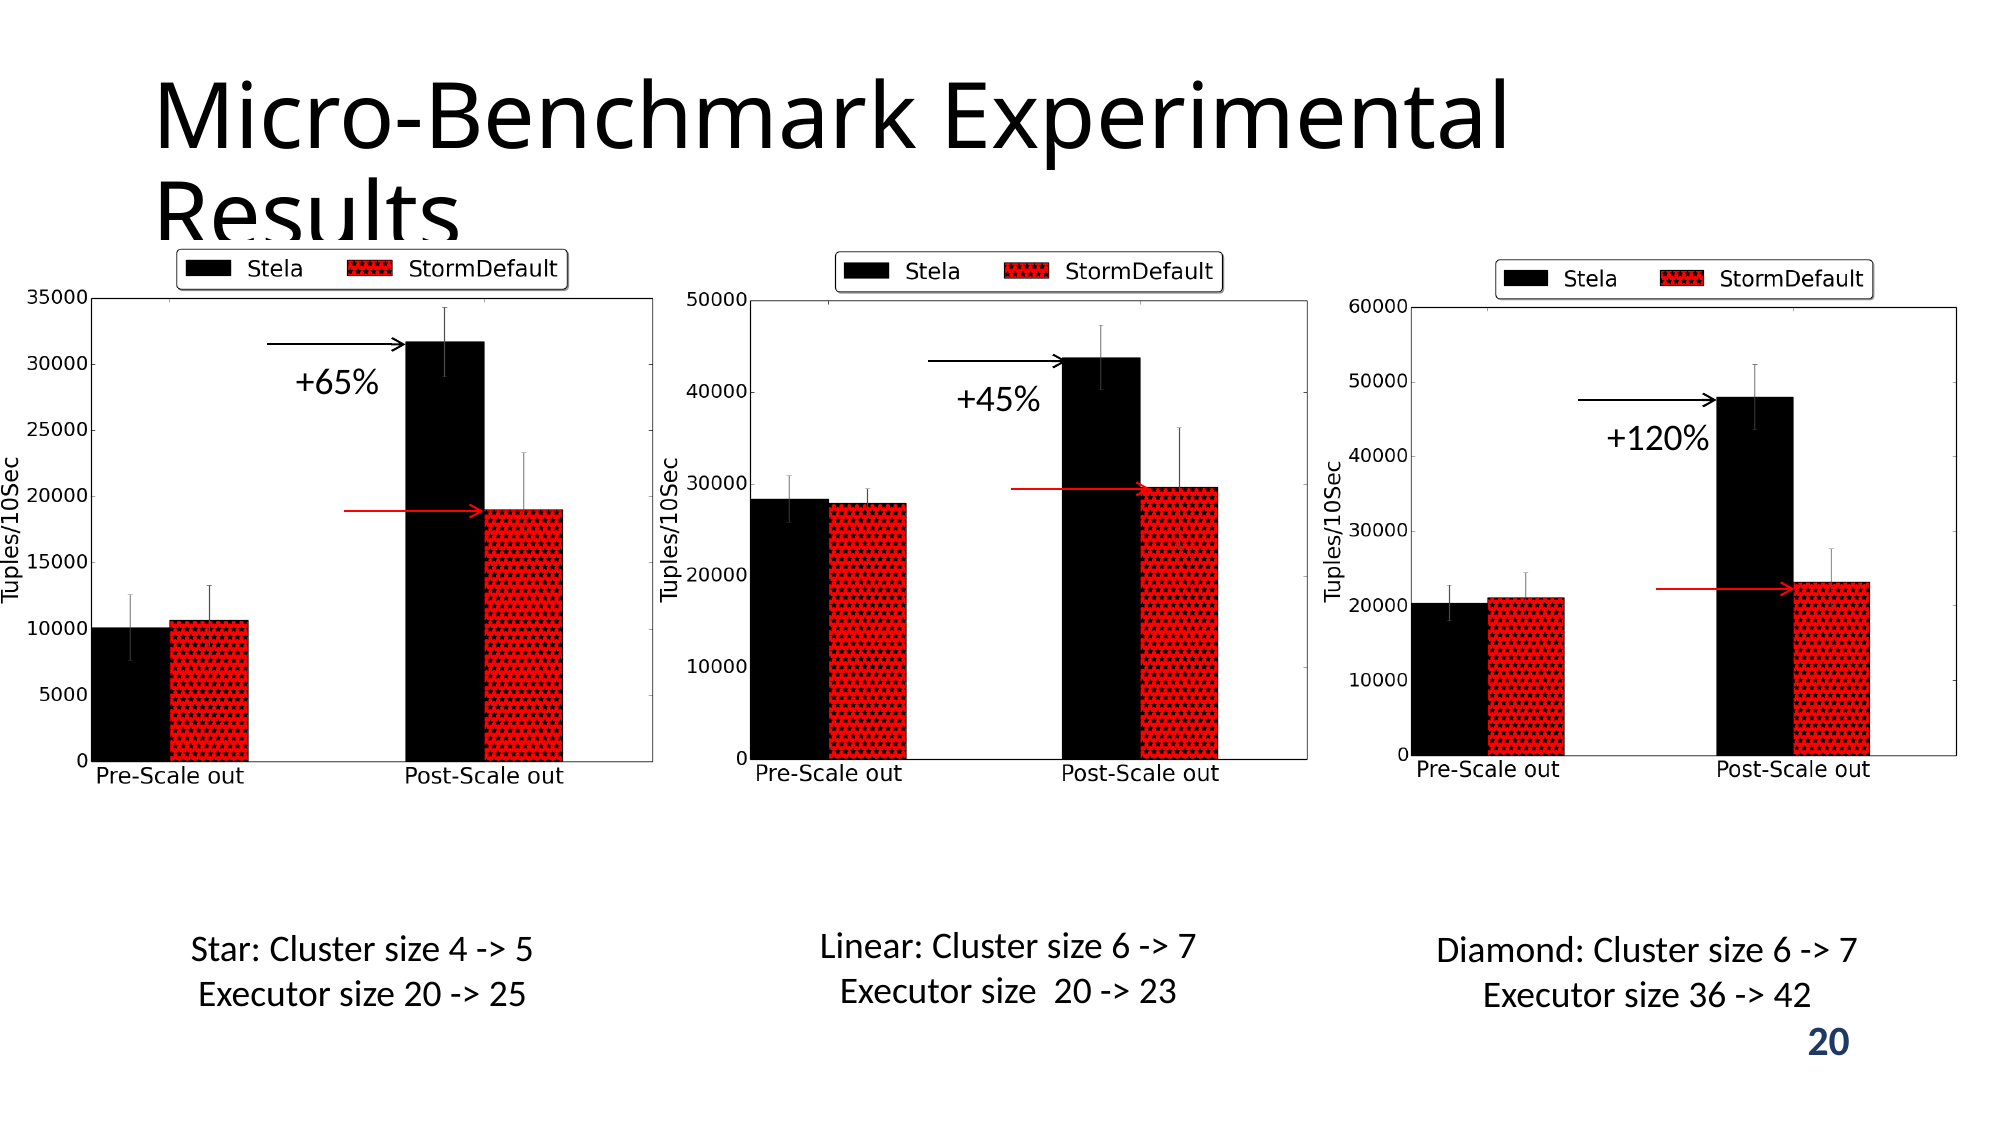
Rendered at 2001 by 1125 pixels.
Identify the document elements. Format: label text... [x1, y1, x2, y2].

text_box Diamond: Cluster size 6 -> 7 Executor size 36 -> 42 [1416, 909, 1879, 1042]
slide_number 20 [1414, 1008, 1865, 1069]
picture [0, 240, 2000, 819]
title Micro-Benchmark Experimental Results [137, 59, 1863, 251]
text_box Star: Cluster size 4 -> 5 Executor size 20 -> 25 [164, 908, 562, 1034]
text_box Linear: Cluster size 6 -> 7 Executor size 20 -> 23 [787, 906, 1230, 1042]
